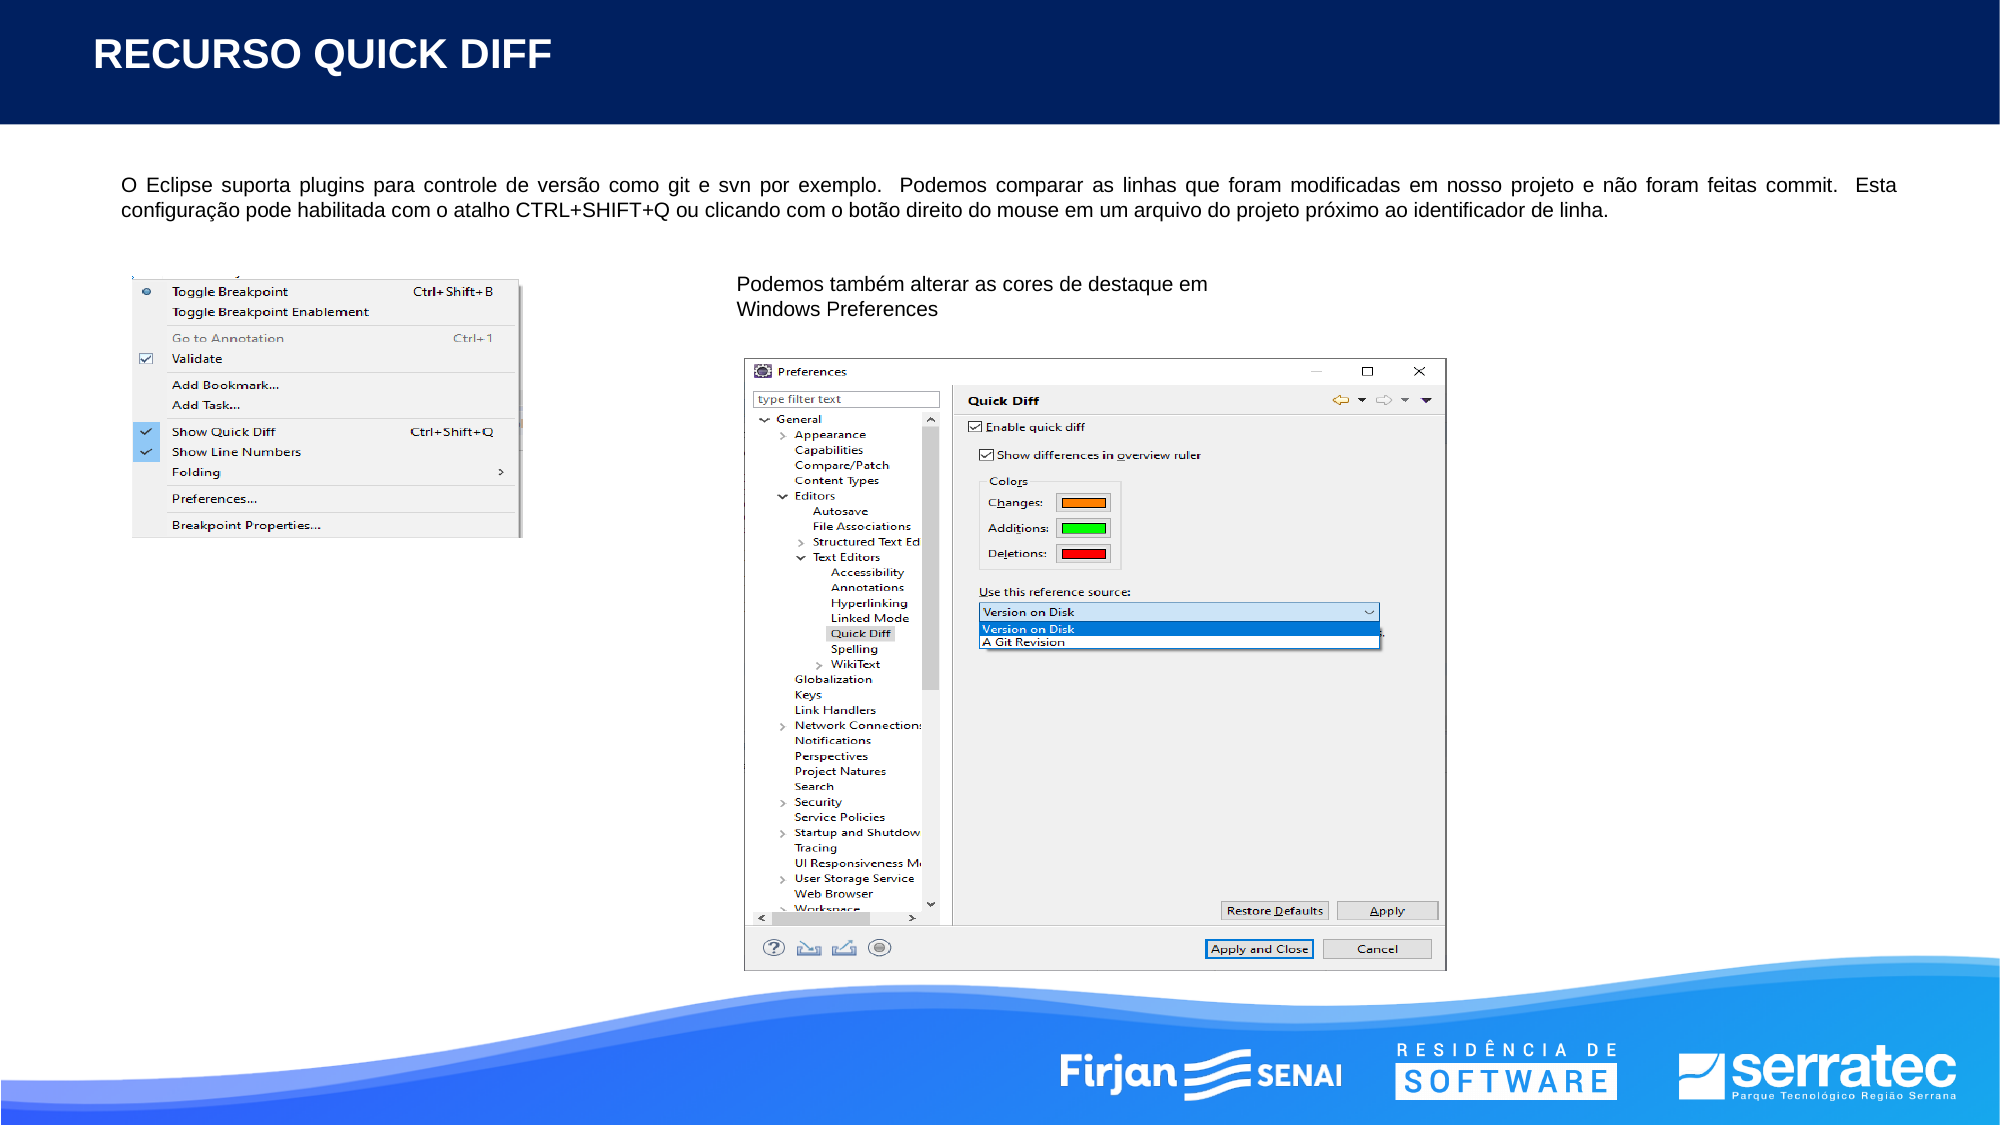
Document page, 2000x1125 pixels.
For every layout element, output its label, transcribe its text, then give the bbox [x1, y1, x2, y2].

text_box RECURSO QUICK DIFF [78, 0, 2000, 104]
text_box Podemos também alterar as cores de destaque em Windows Preferences [721, 263, 1444, 329]
picture [132, 276, 523, 539]
text_box O Eclipse suporta plugins para controle de versão como git e svn por exemplo. Podemos comparar as linhas que foram modificadas em nosso projeto e não foram feitas commit. Esta configuração pode habilitada com o atalho CTRL+SHIFT+Q ou clicando com o botão direito do mouse em um arquivo do projeto próximo ao identificador de linha. [106, 164, 1913, 230]
picture [1, 358, 2000, 1125]
